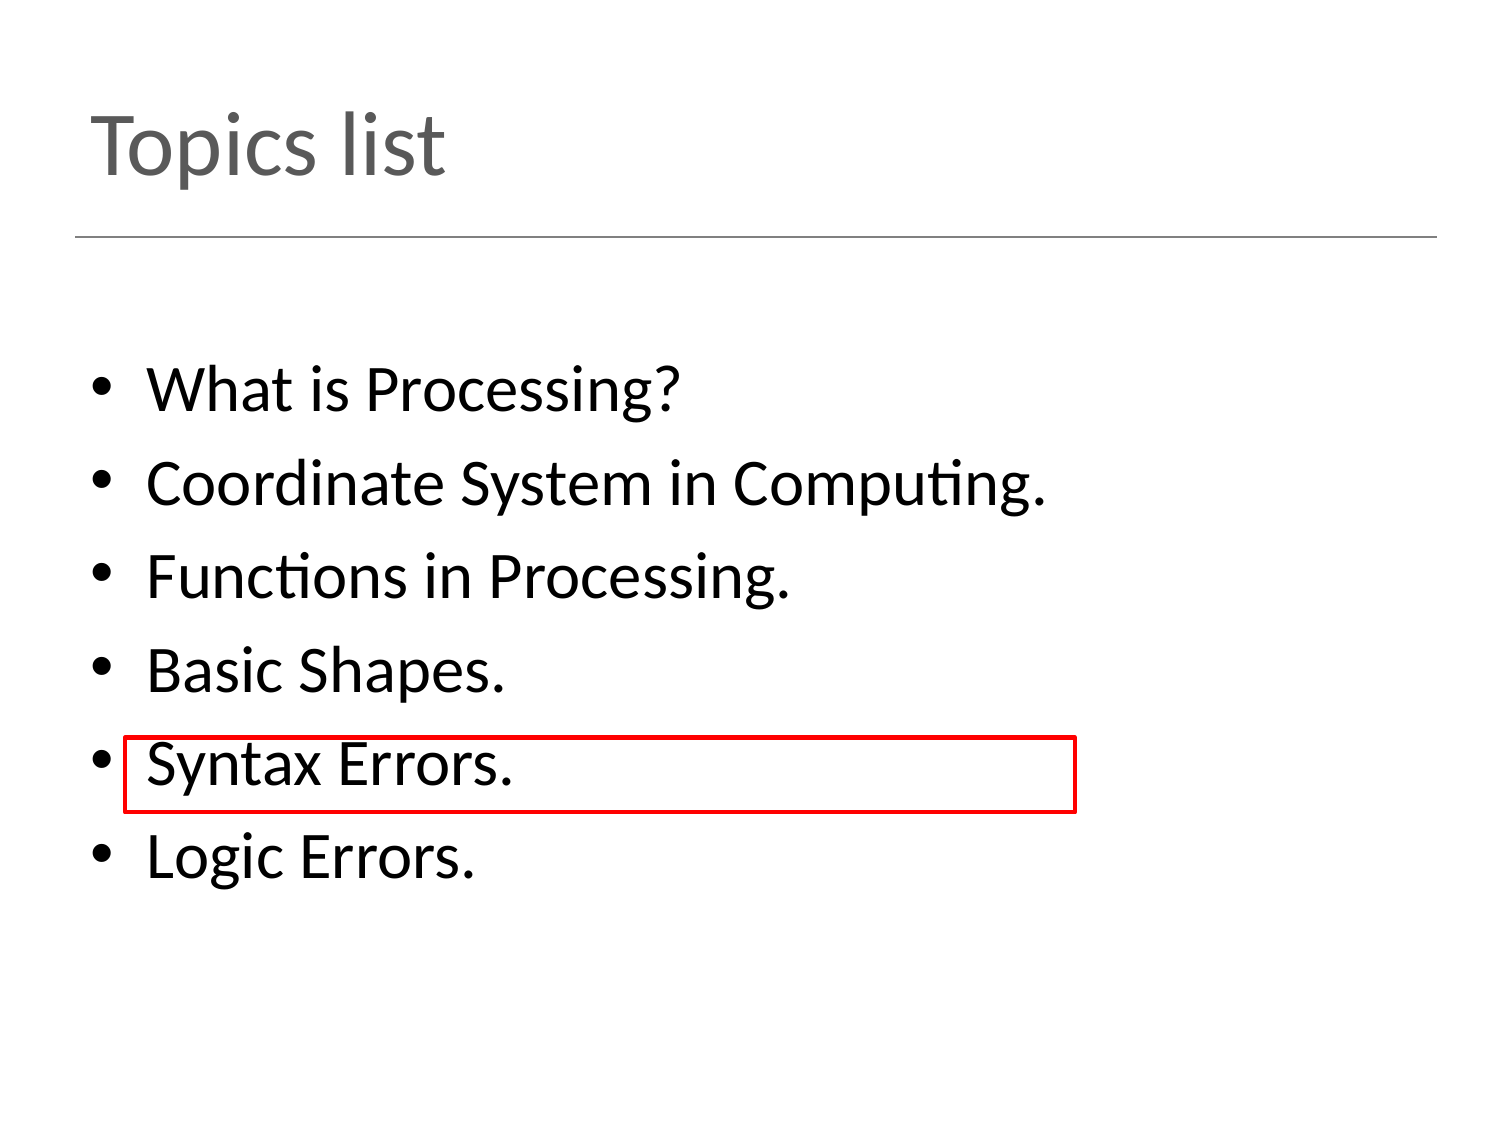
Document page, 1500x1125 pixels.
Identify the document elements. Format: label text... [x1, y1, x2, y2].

title Topics list [75, 45, 1425, 233]
text_box [123, 735, 1077, 814]
list What is Processing? Coordinate System in Computing. Functions in Processing. Basic Shapes. Syntax Errors. Logic Errors. [75, 337, 1425, 1005]
